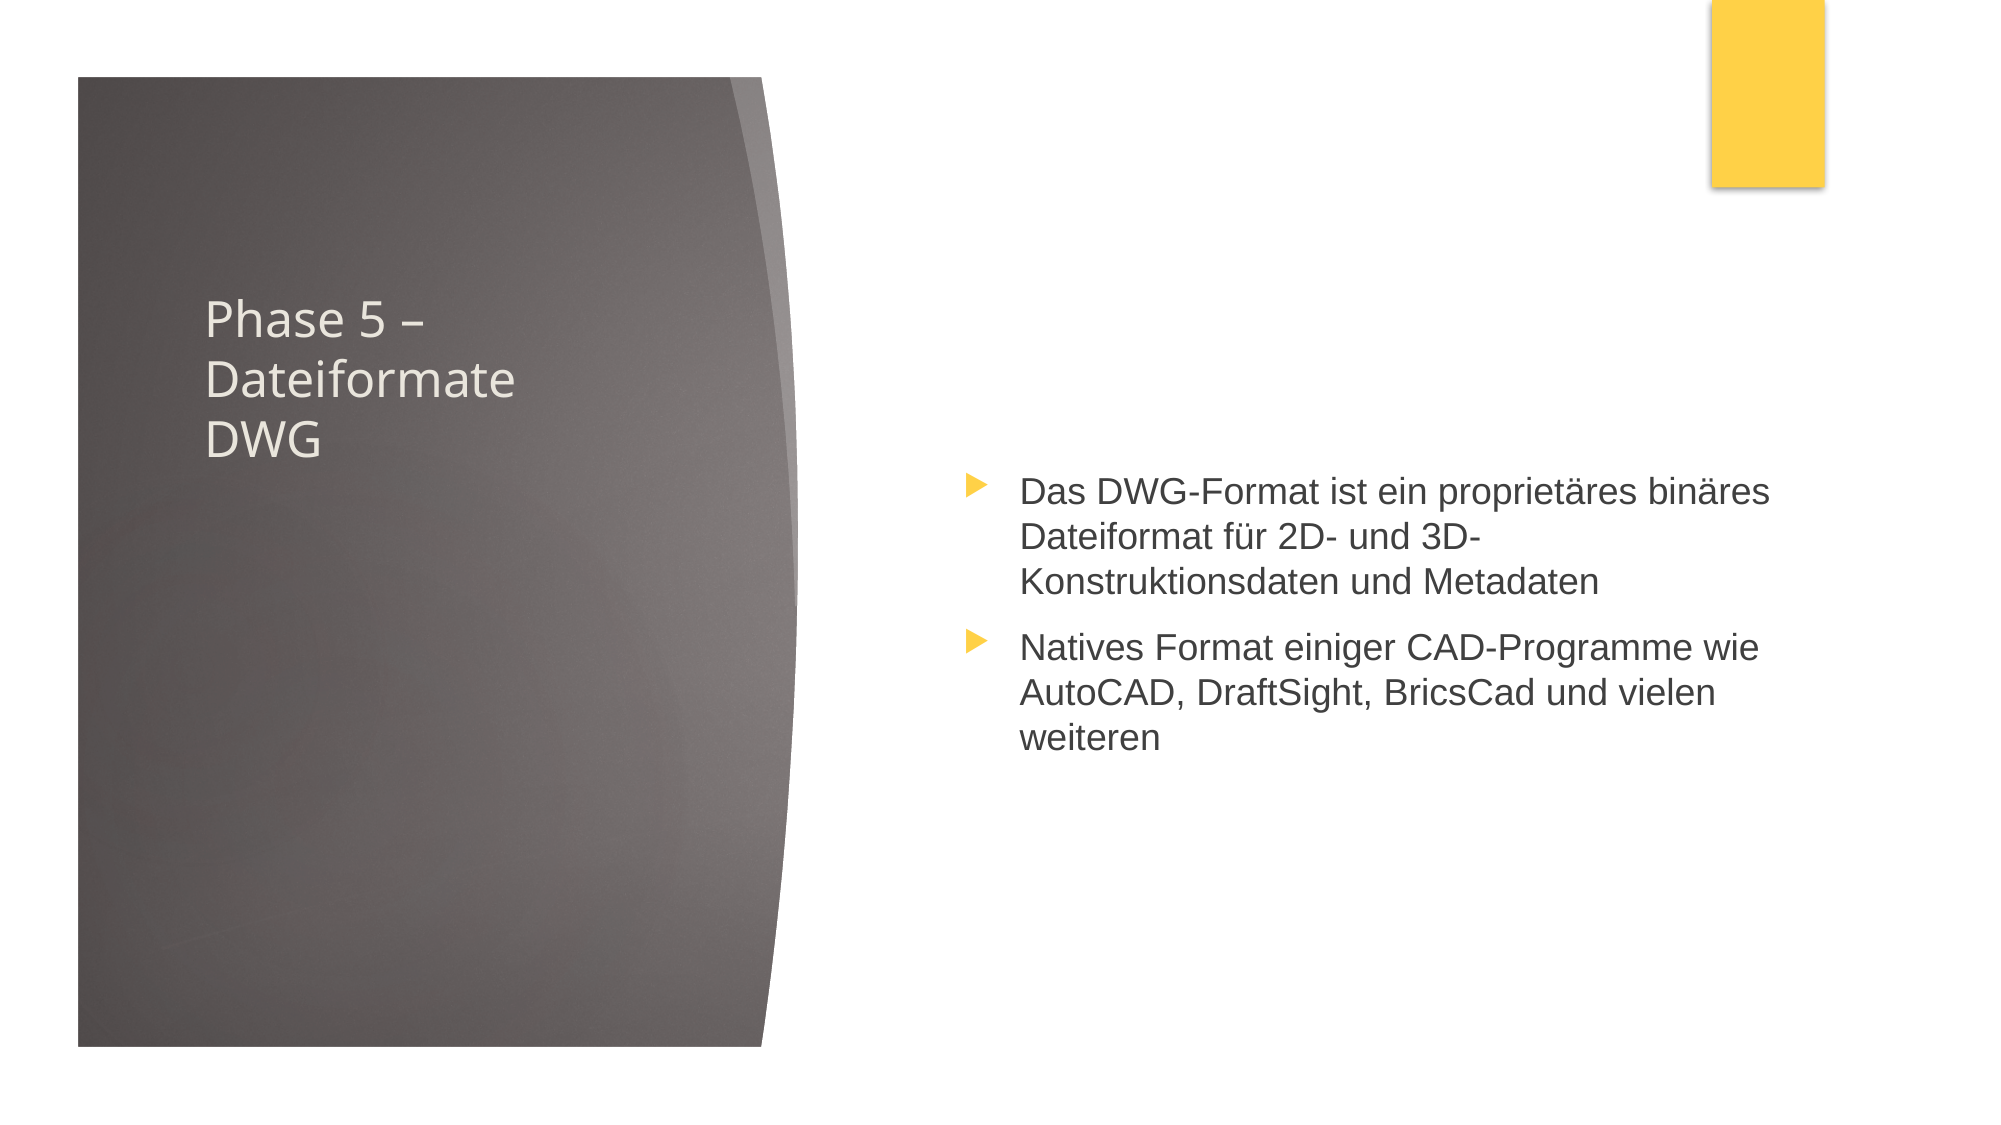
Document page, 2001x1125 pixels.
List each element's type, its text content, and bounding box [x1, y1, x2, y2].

list Das DWG-Format ist ein proprietäres binäres Dateiformat für 2D- und 3D-Konstruktionsdaten und Metadaten Natives Format einiger CAD-Programme wie AutoCAD, DraftSight, BricsCad und vielen weiteren [948, 237, 1800, 988]
title Phase 5 – Dateiformate DWG [189, 212, 648, 475]
